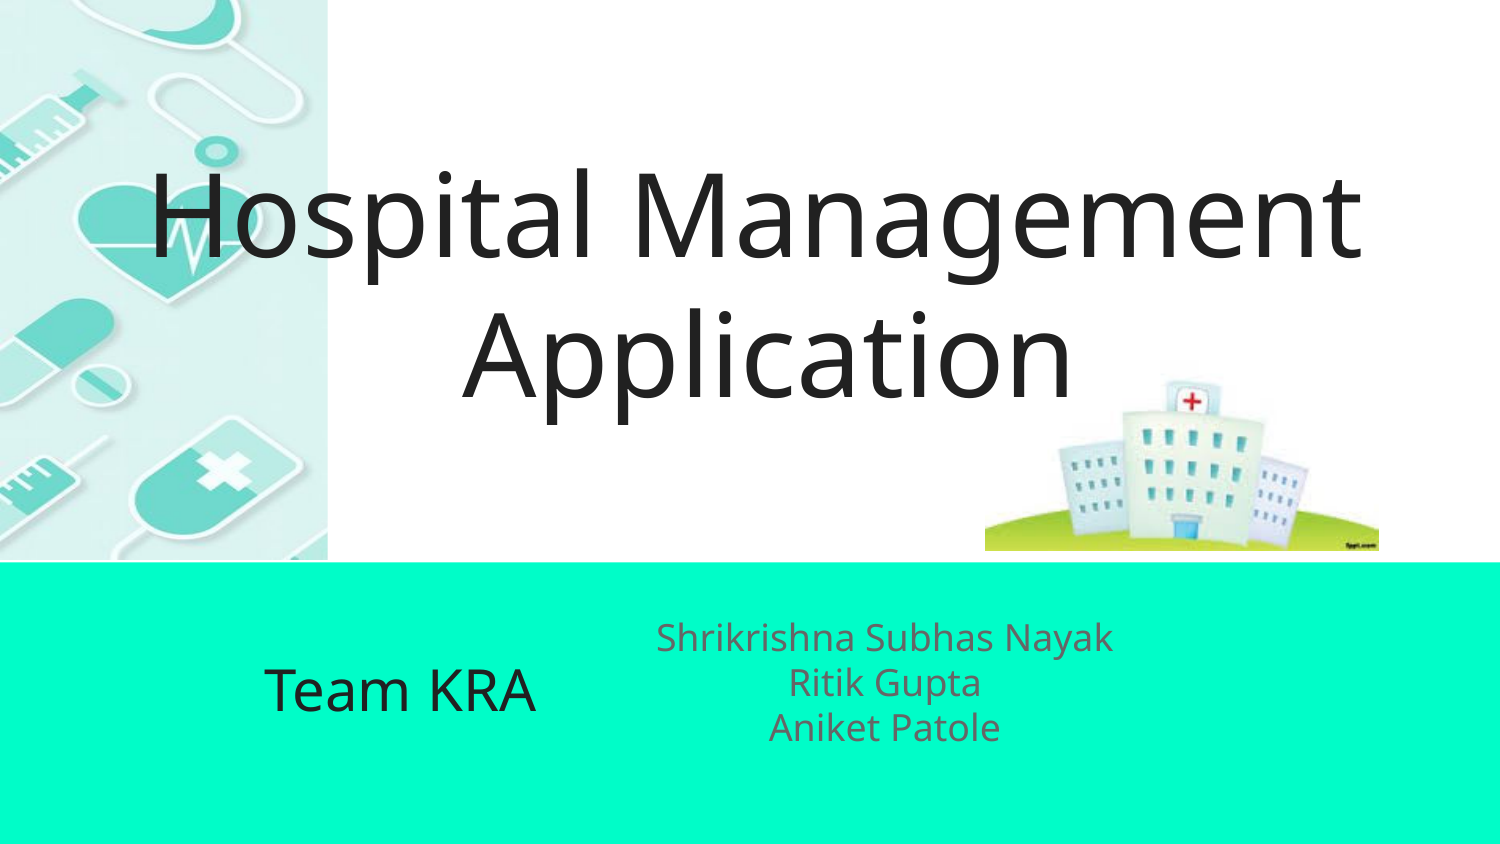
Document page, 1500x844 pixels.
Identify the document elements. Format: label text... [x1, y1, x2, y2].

text_box Shrikrishna Subhas Nayak Ritik Gupta Aniket Patole [625, 598, 1145, 810]
title Hospital Management Application [71, 59, 1469, 502]
subtitle Team KRA [249, 629, 552, 746]
picture [985, 502, 1379, 551]
picture [0, 0, 328, 560]
